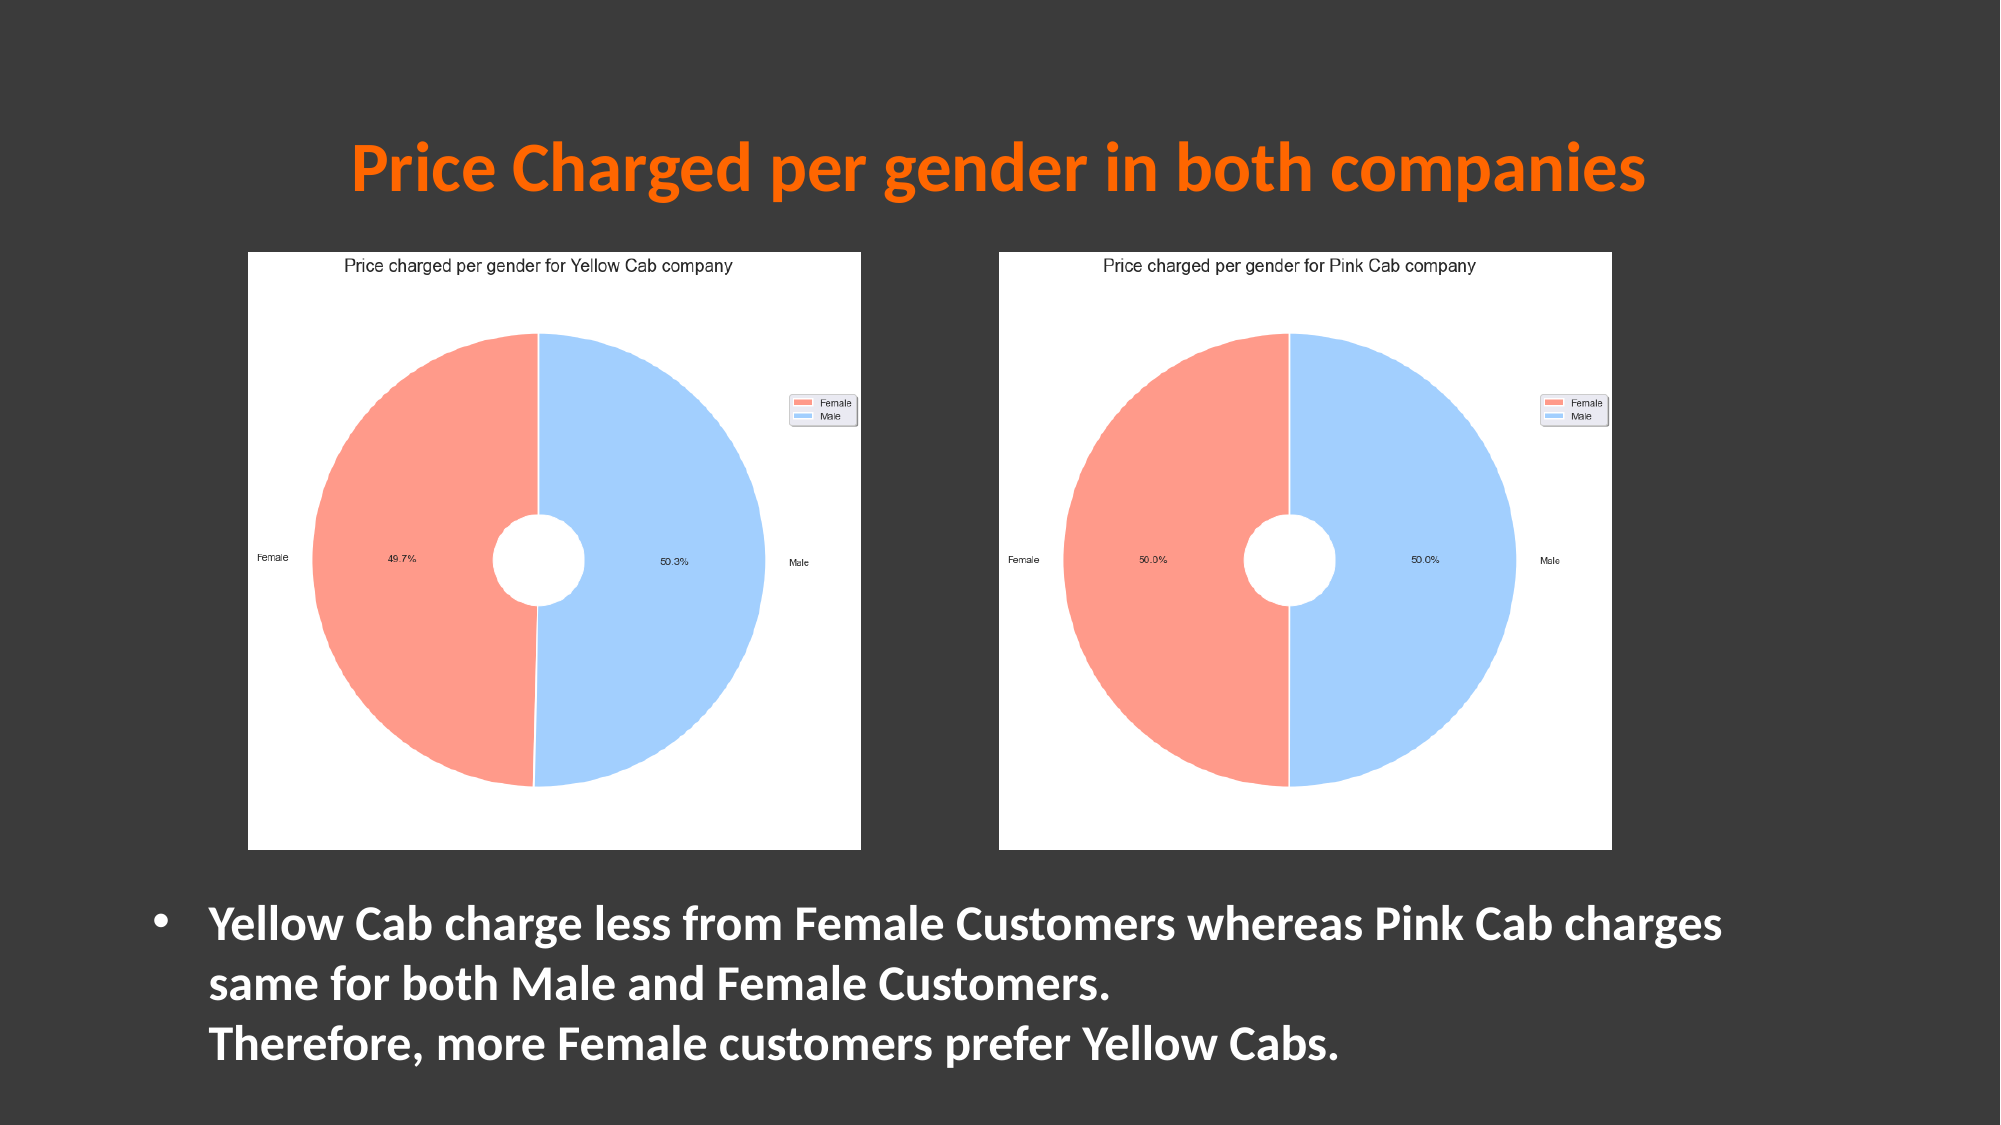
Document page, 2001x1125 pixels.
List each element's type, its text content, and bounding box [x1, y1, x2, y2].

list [248, 252, 861, 851]
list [999, 252, 1612, 851]
text_box Yellow Cab charge less from Female Customers whereas Pink Cab charges same for both Male and Female Customers. Therefore, more Female customers prefer Yellow Cabs. [137, 883, 1818, 1078]
title Price Charged per gender in both companies [137, 59, 1863, 278]
